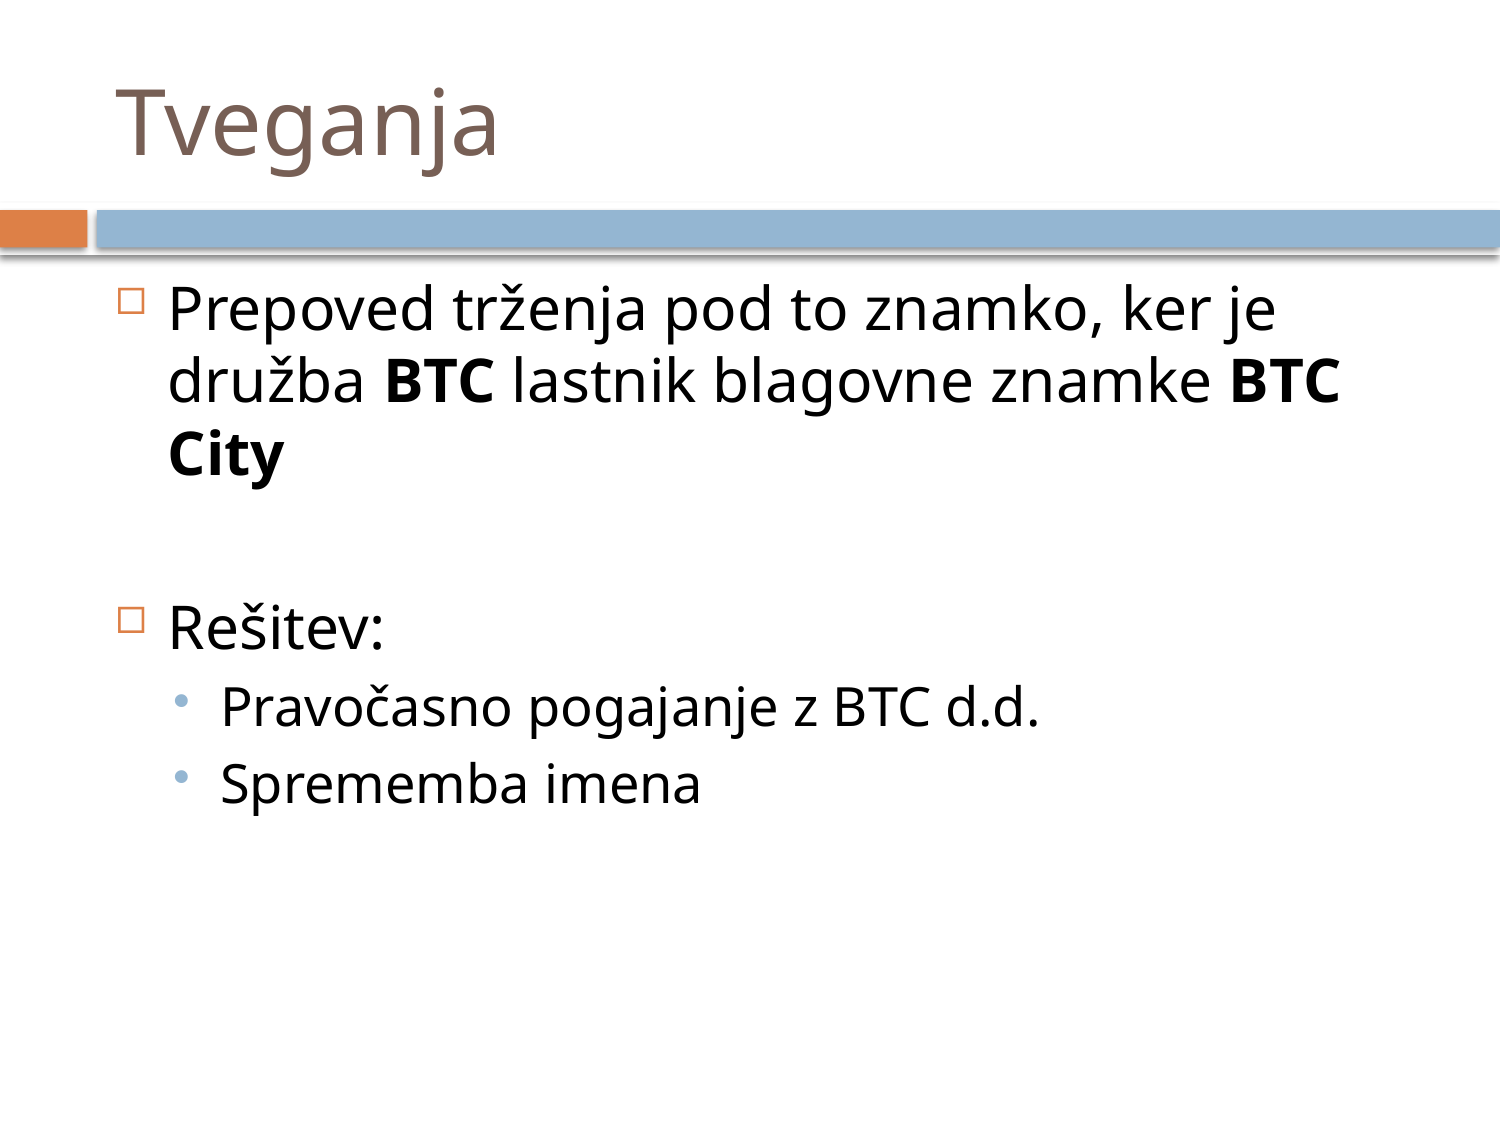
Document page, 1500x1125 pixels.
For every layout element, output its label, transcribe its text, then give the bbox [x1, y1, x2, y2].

title Tveganja [100, 37, 1438, 200]
list Prepoved trženja pod to znamko, ker je družba BTC lastnik blagovne znamke BTC City Rešitev: Pravočasno pogajanje z BTC d.d. Sprememba imena [100, 262, 1438, 1000]
